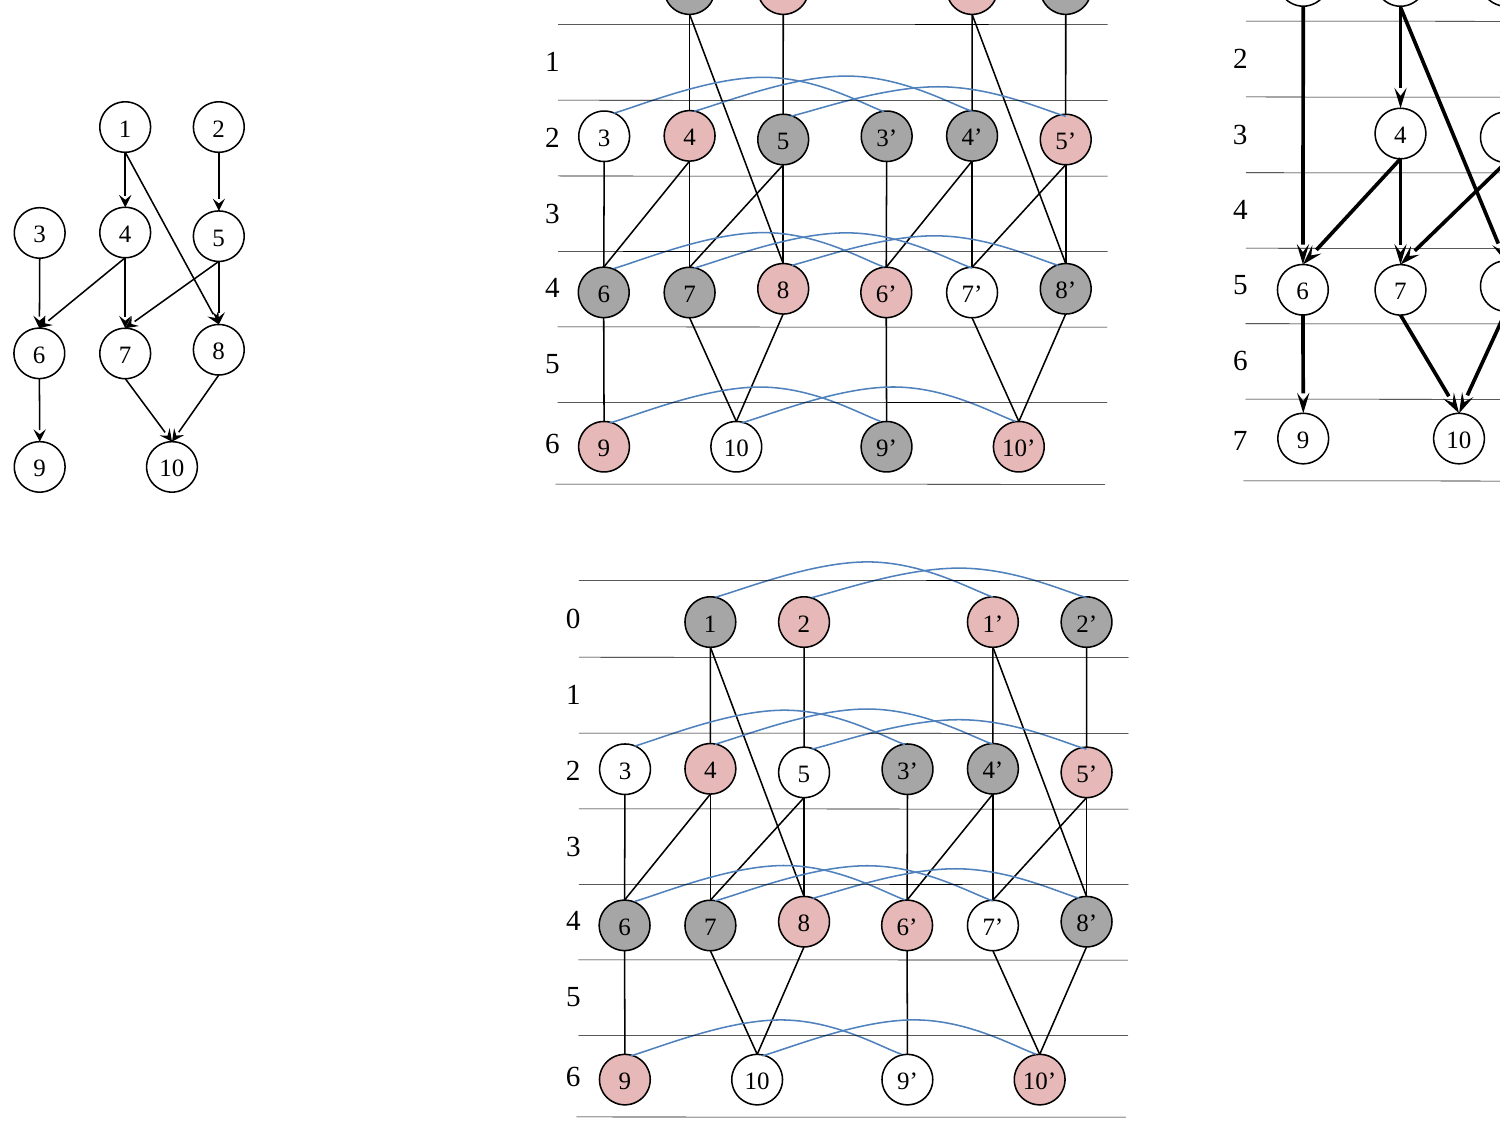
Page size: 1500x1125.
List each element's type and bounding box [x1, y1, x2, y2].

text_box [541, 42, 564, 78]
text_box [1229, 265, 1252, 301]
text_box [541, 344, 565, 380]
text_box [1229, 340, 1252, 377]
text_box [1489, 0, 1500, 6]
text_box [557, 0, 1108, 472]
text_box [13, 101, 245, 493]
text_box [1228, 420, 1252, 456]
text_box [578, 561, 1129, 1105]
text_box [541, 423, 564, 459]
text_box [1229, 190, 1252, 226]
text_box [1245, 0, 1500, 464]
text_box [1229, 39, 1252, 75]
text_box [562, 901, 585, 937]
text_box [561, 751, 585, 787]
text_box [561, 675, 585, 711]
text_box [561, 1056, 585, 1092]
text_box [561, 599, 585, 635]
text_box [562, 977, 585, 1013]
text_box [541, 268, 565, 304]
text_box [562, 826, 585, 862]
text_box [541, 193, 565, 230]
text_box [1228, 114, 1252, 150]
text_box [540, 118, 564, 154]
